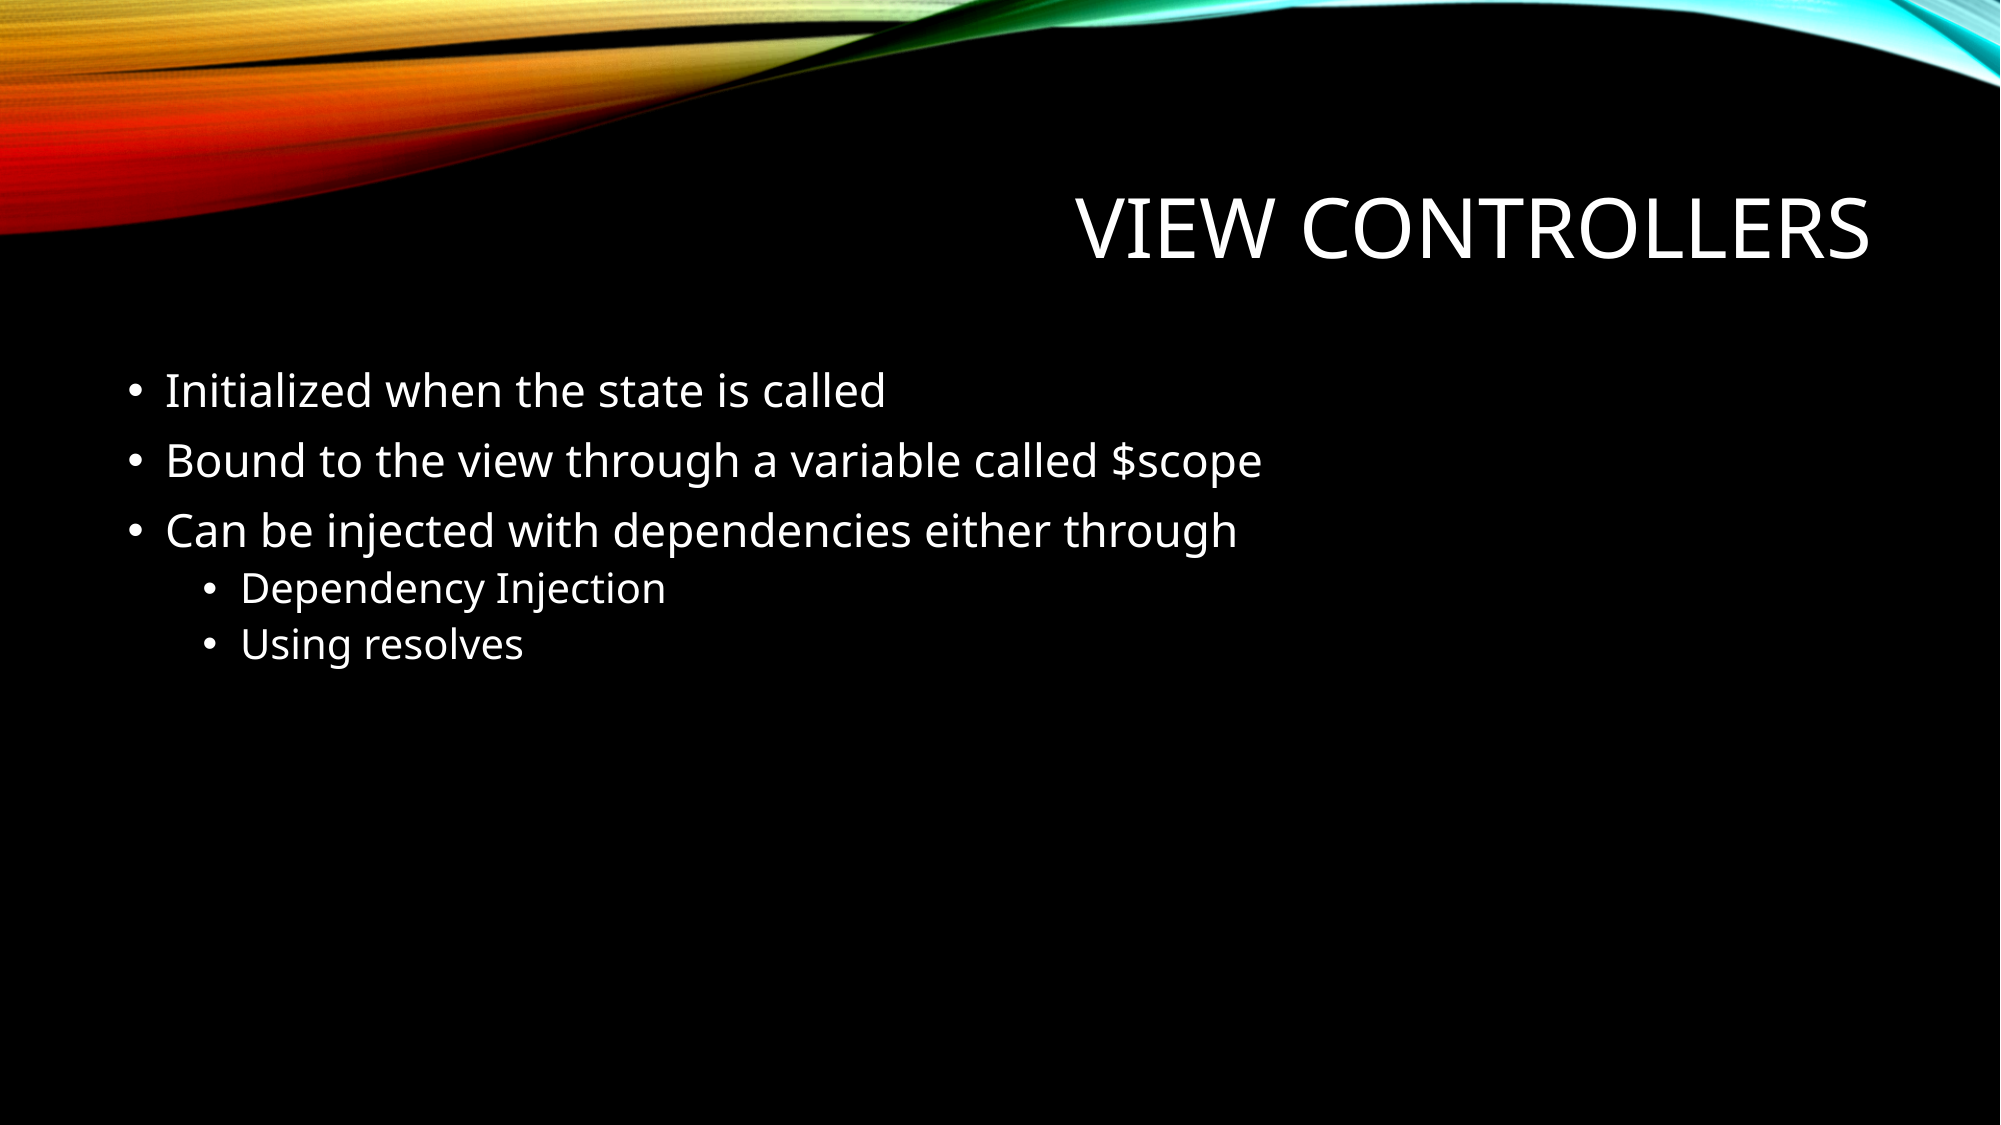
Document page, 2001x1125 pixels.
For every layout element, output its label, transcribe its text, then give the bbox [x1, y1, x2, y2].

title View controllers [474, 125, 1888, 338]
list Initialized when the state is called Bound to the view through a variable called $scope Can be injected with dependencies either through Dependency Injection Using resolves [112, 360, 1888, 1021]
picture [0, 0, 2000, 237]
